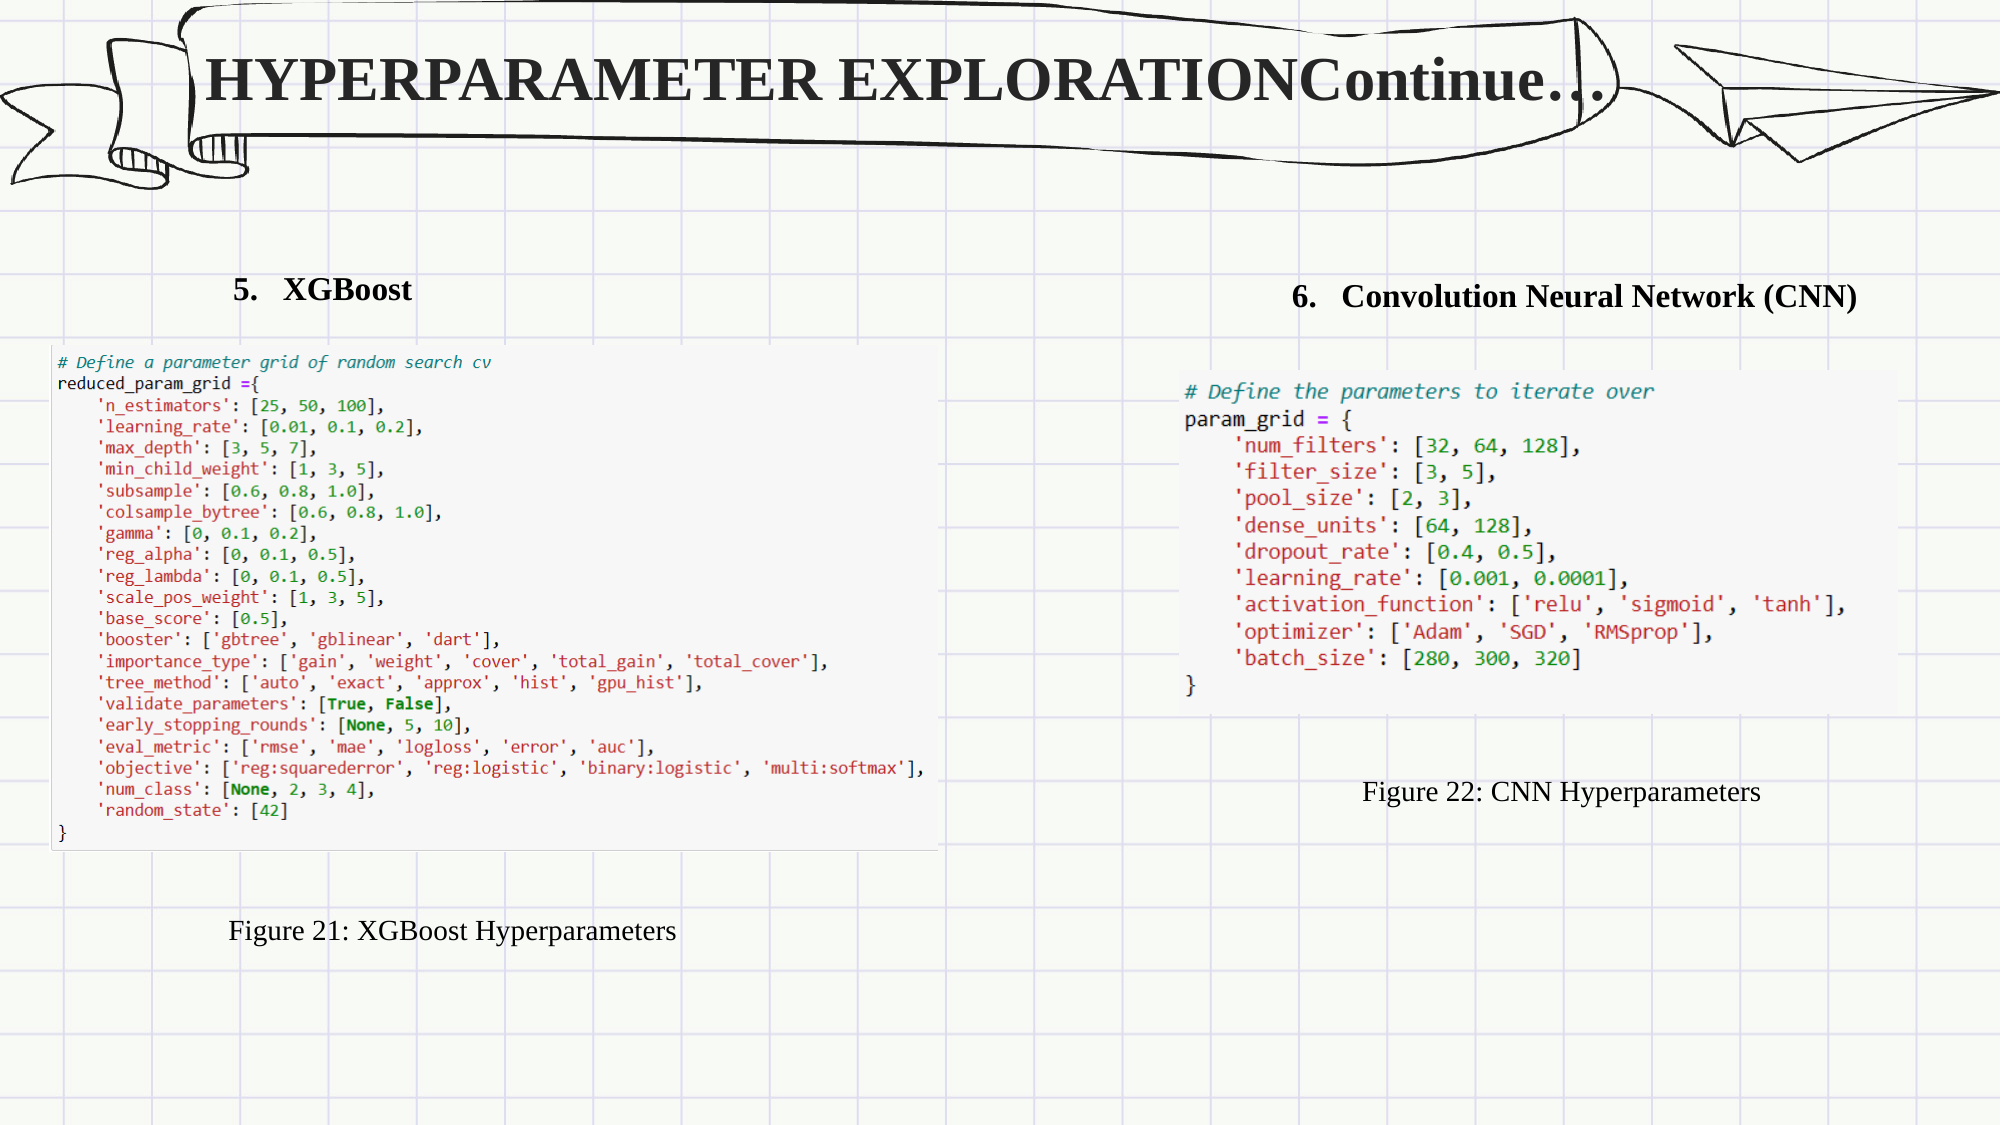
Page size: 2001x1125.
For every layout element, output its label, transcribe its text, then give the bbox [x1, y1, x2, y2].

text_box Figure 22: CNN Hyperparameters [1300, 763, 1814, 816]
text_box Figure 21: XGBoost Hyperparameters [198, 901, 699, 954]
text_box 6. Convolution Neural Network (CNN) [1277, 264, 1899, 322]
picture [0, 0, 2000, 190]
picture [1179, 370, 1898, 714]
text_box 5. XGBoost [218, 257, 460, 315]
picture [49, 345, 938, 852]
table_cell [0, 190, 2000, 1125]
